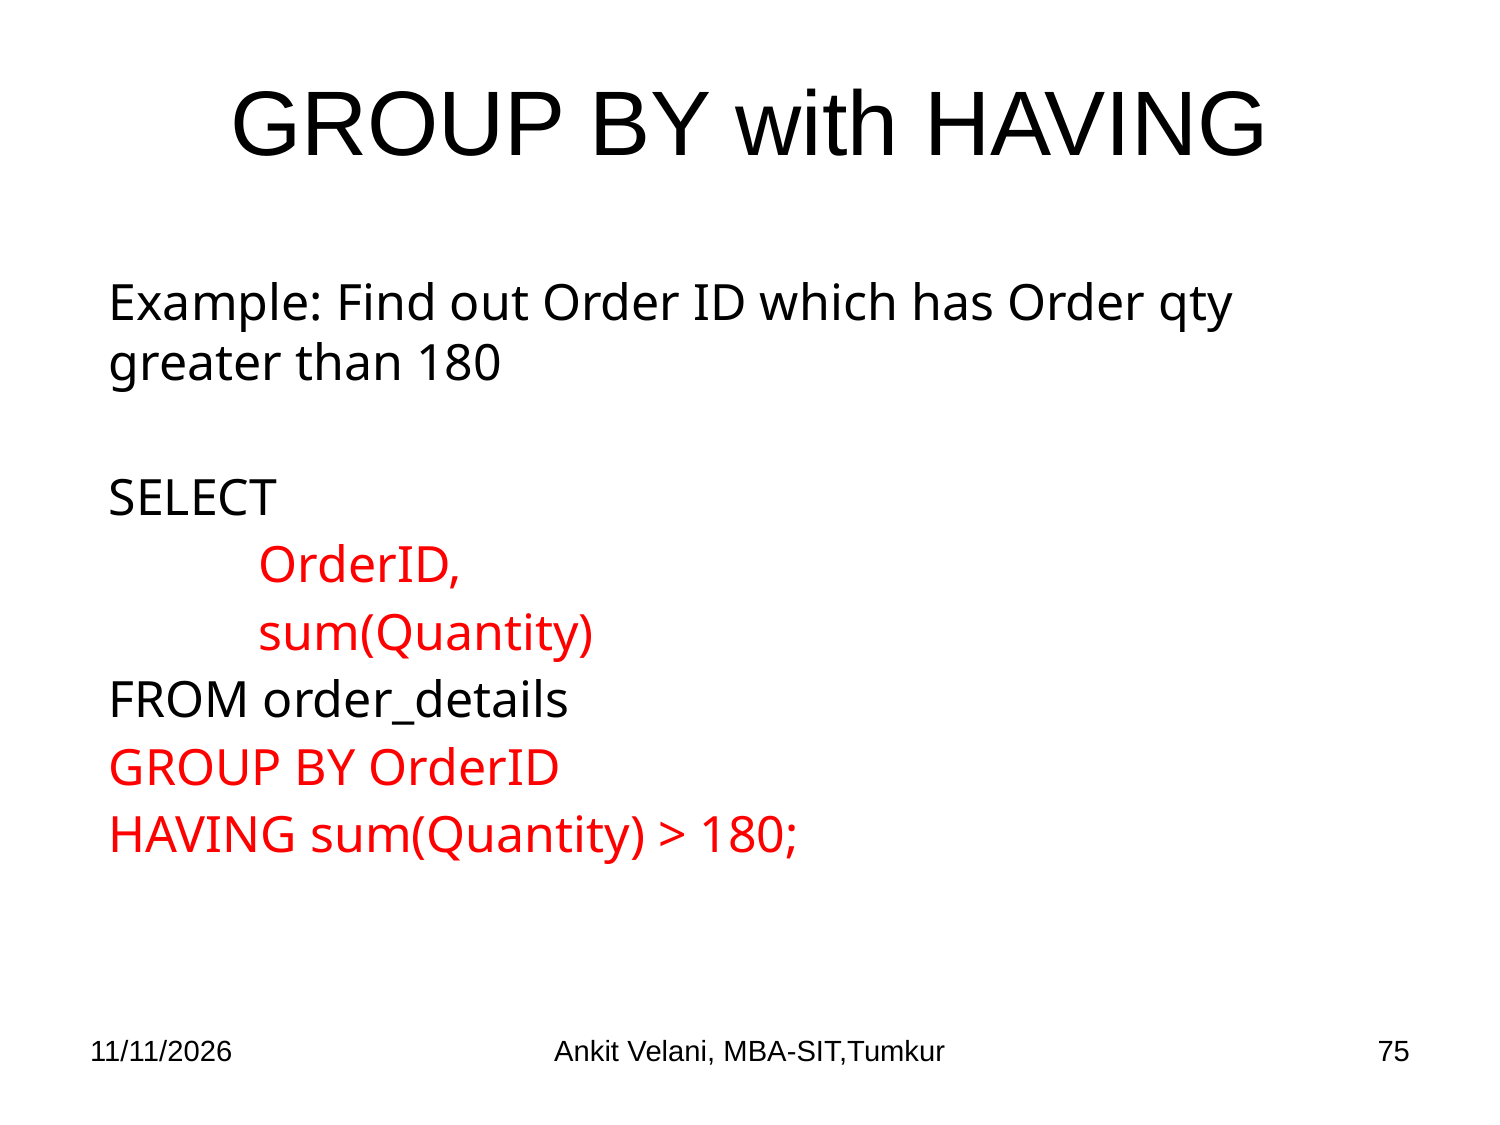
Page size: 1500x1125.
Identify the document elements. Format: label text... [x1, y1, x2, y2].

list Example: Find out Order ID which has Order qty greater than 180 SELECT OrderID, sum(Quantity) FROM order_details GROUP BY OrderID HAVING sum(Quantity) > 180; [75, 262, 1425, 1005]
footer Ankit Velani, MBA-SIT,Tumkur [512, 1024, 988, 1103]
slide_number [75, 1024, 425, 1103]
title GROUP BY with HAVING [75, 25, 1425, 213]
slide_number 75 [1074, 1024, 1425, 1103]
